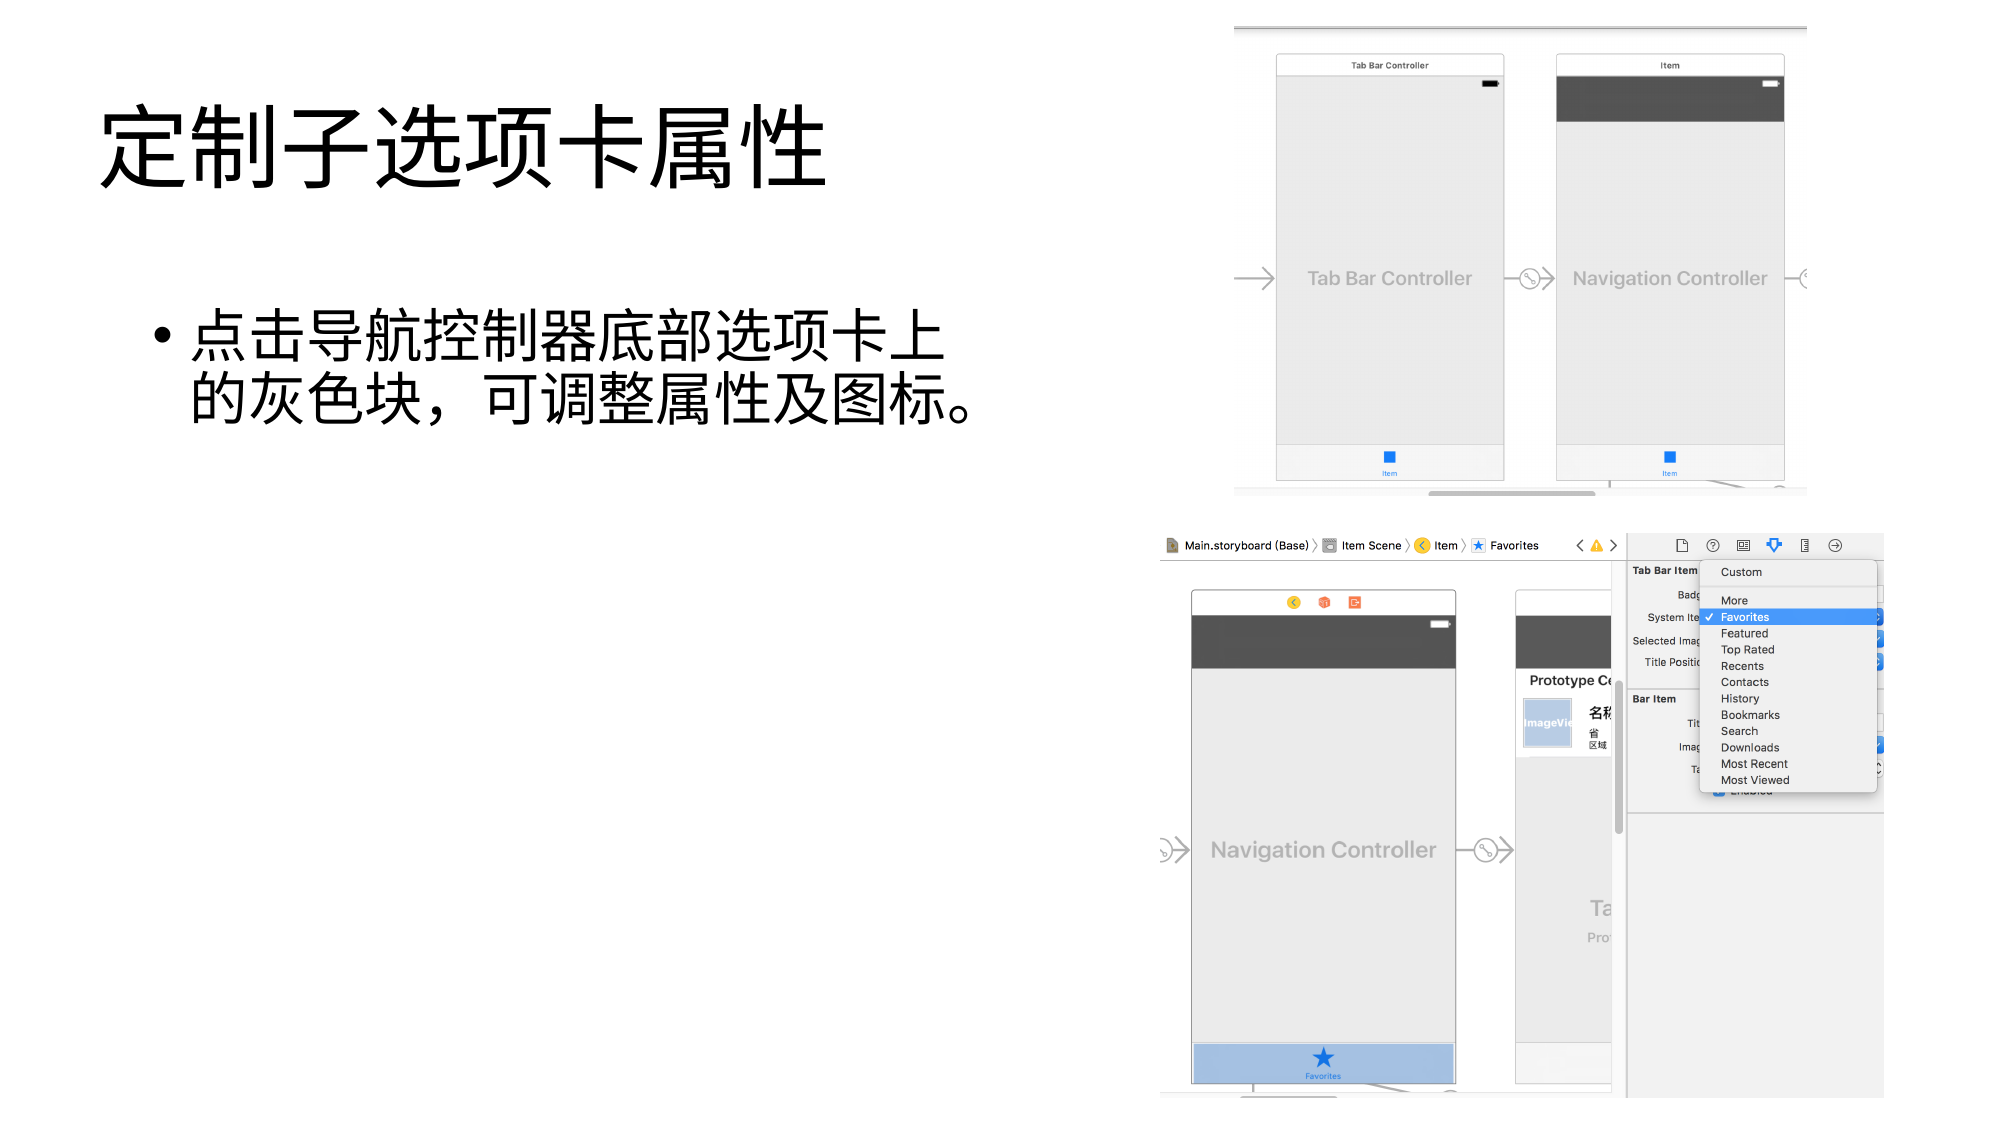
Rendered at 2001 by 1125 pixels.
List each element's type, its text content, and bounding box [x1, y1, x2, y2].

picture [1160, 533, 1884, 1098]
list 点击导航控制器底部选项卡上的灰色块，可调整属性及图标。 [137, 299, 1007, 1014]
title 定制子选项卡属性 [82, 43, 1234, 261]
picture [1234, 26, 1808, 496]
